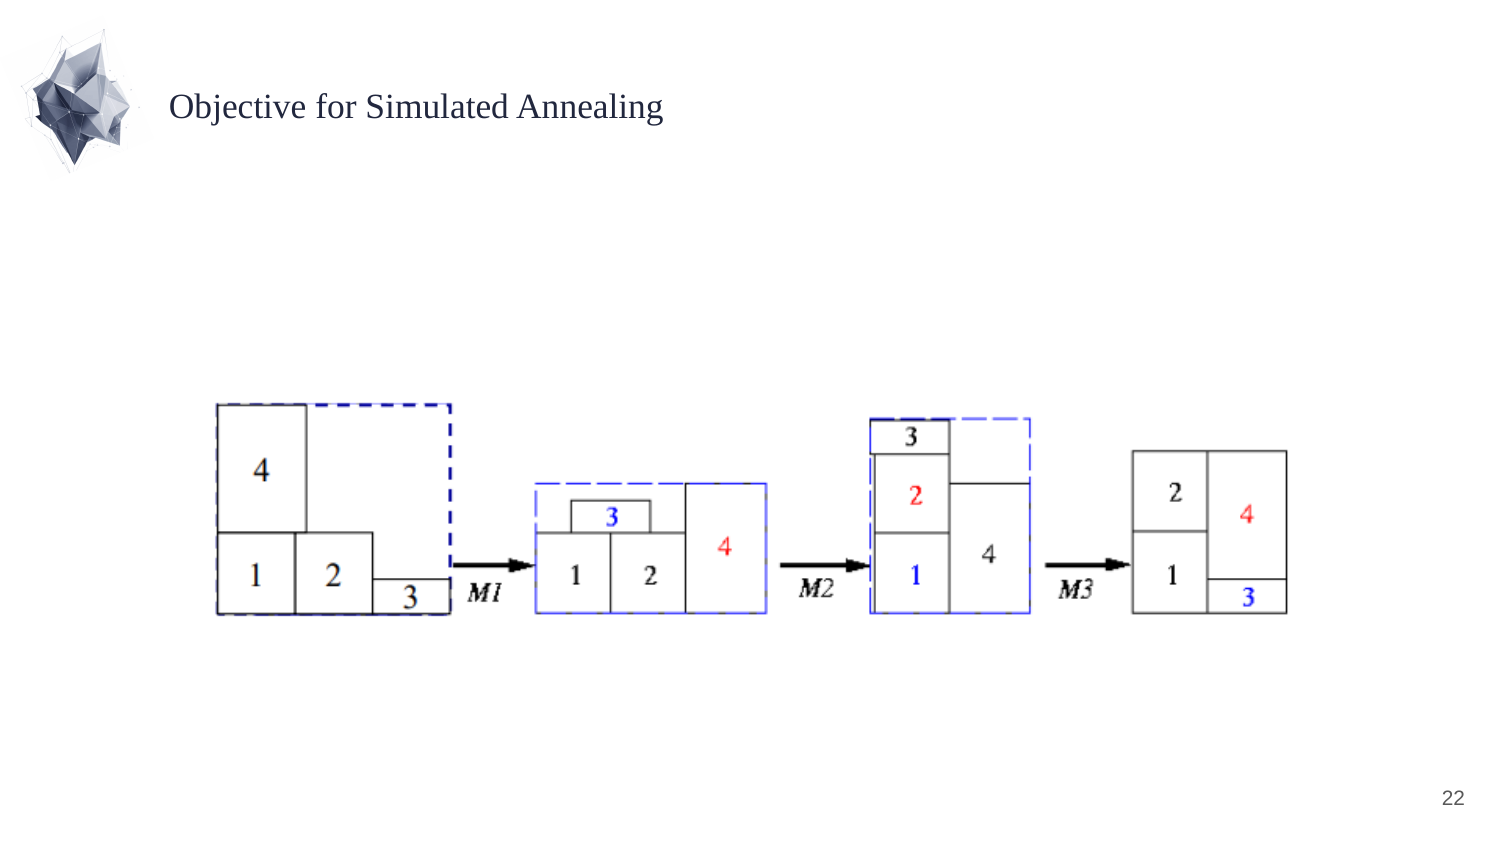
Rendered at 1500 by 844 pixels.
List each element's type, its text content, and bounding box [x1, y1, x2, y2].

picture [0, 15, 153, 181]
picture [203, 383, 1297, 625]
slide_number ‹#› [1389, 764, 1480, 830]
text_box Objective for Simulated Annealing [153, 61, 924, 141]
